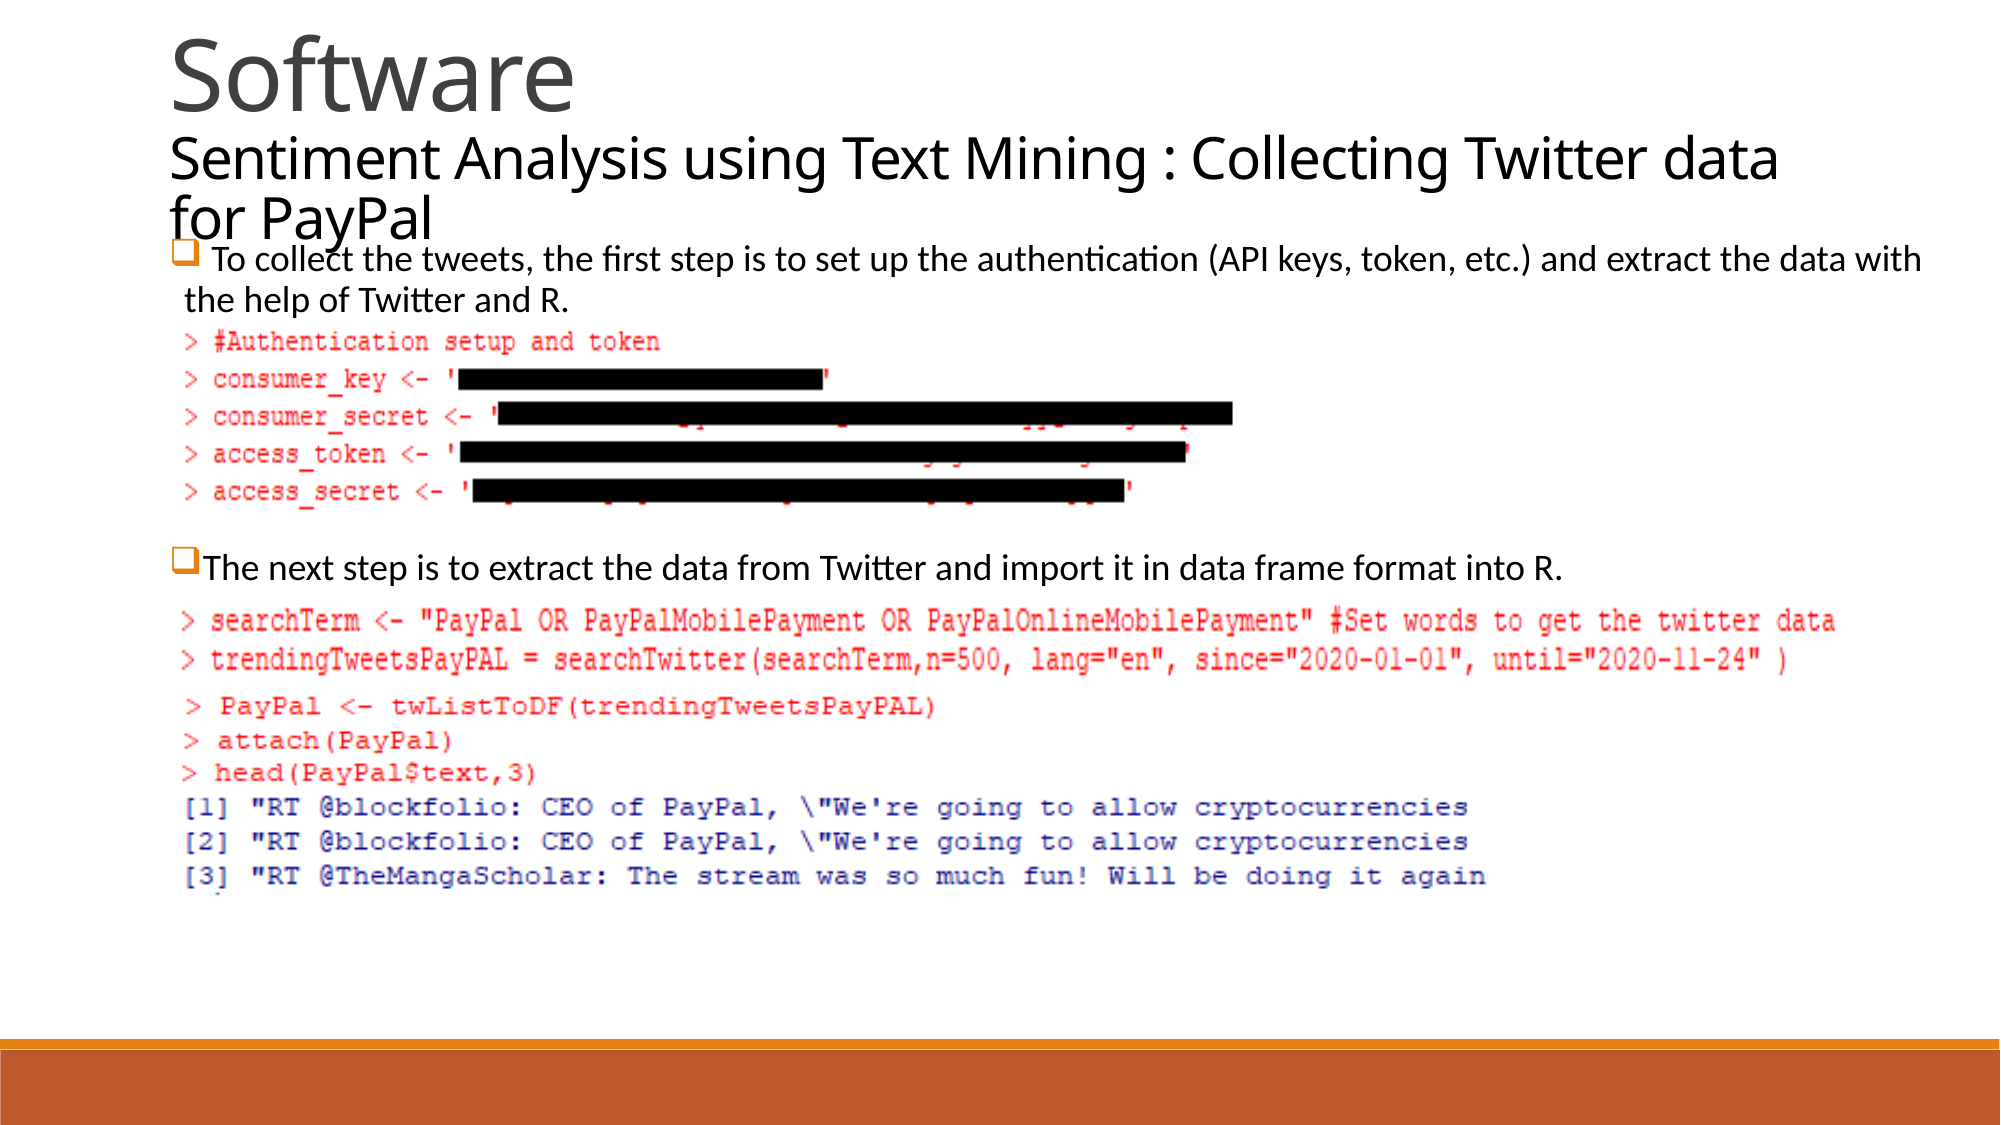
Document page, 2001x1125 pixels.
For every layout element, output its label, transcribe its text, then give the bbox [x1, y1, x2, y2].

picture [179, 600, 1847, 905]
text_box To collect the tweets, the first step is to set up the authentication (API keys, token, etc.) and extract the data with the help of Twitter and R. The next step is to extract the data from Twitter and import it in data frame format into R. [154, 232, 1957, 1045]
text_box Software Sentiment Analysis using Text Mining : Collecting Twitter data for PayPal [154, 23, 1805, 232]
picture [179, 324, 1242, 525]
